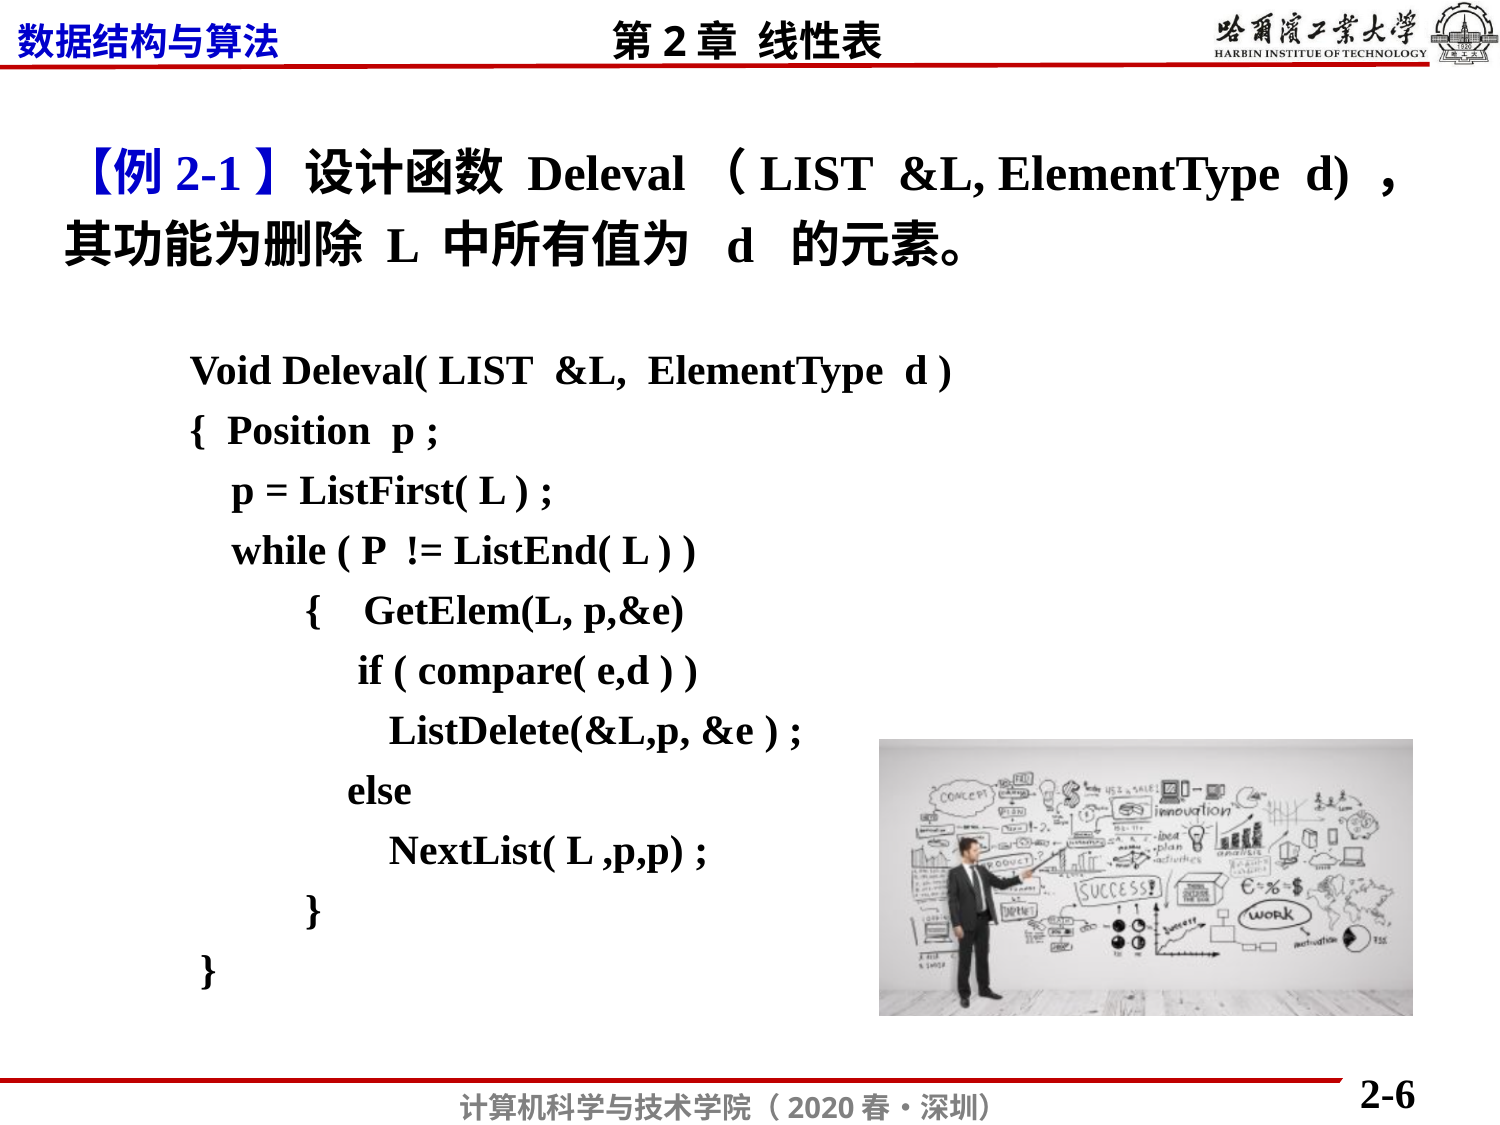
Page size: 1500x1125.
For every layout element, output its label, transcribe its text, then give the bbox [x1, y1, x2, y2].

picture [1212, 1, 1500, 68]
text_box 【例2-1】设计函数 Deleval（LIST &L, ElementType d) ，其功能为删除 L 中所有值为 d 的元素。 Void Deleval( LIST &L, ElementType d ) { Position p ; p = ListFirst( L ) ; while ( P != ListEnd( L ) ) { GetElem(L, p,&e) if ( compare( e,d ) ) ListDelete(&L,p, &e ) ; else NextList( L ,p,p) ; } } [48, 121, 1452, 1001]
picture [879, 739, 1413, 1016]
